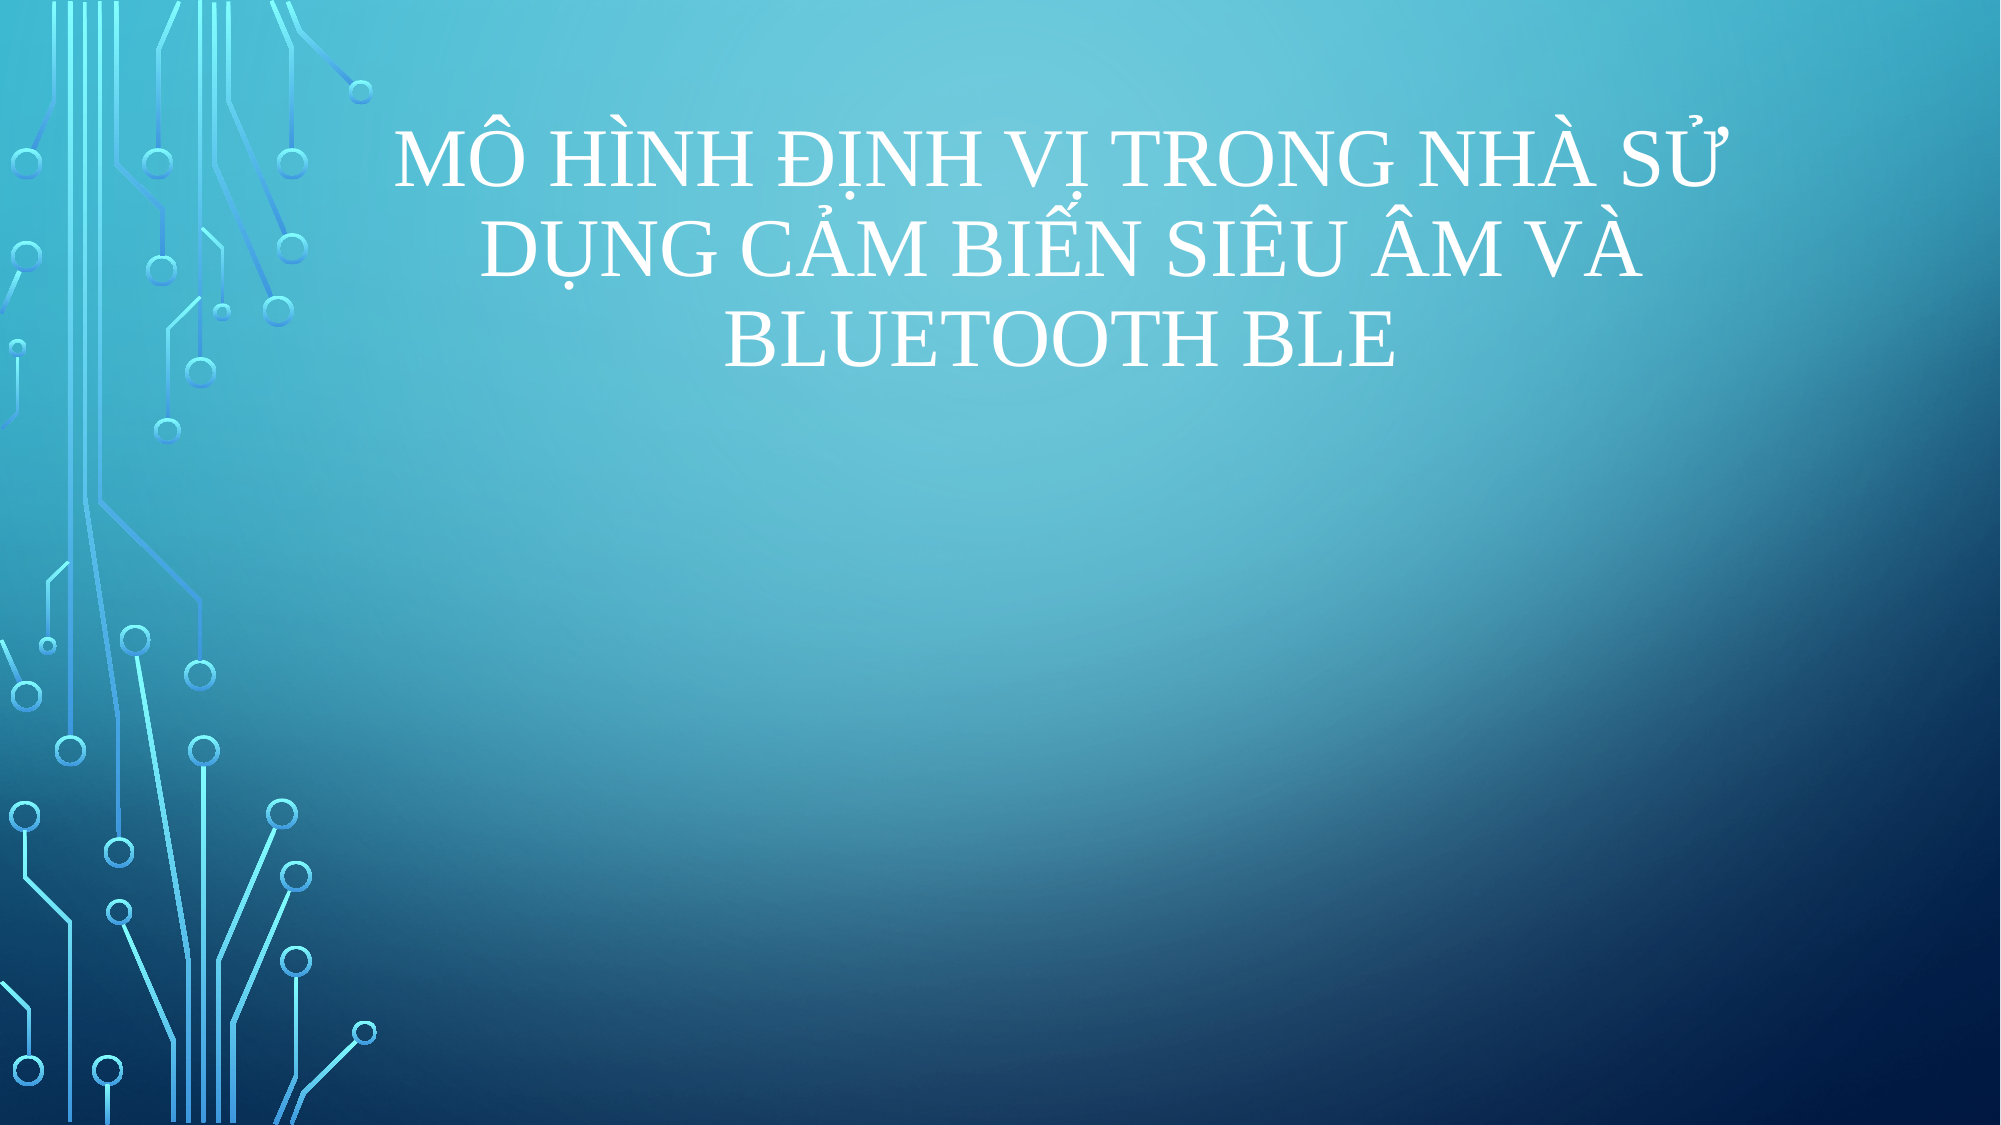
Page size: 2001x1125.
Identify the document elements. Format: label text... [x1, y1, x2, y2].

title Mô hình định vị trong nhà sử dụng cảm biến siêu âm và Bluetooth BLE [249, 70, 1873, 392]
